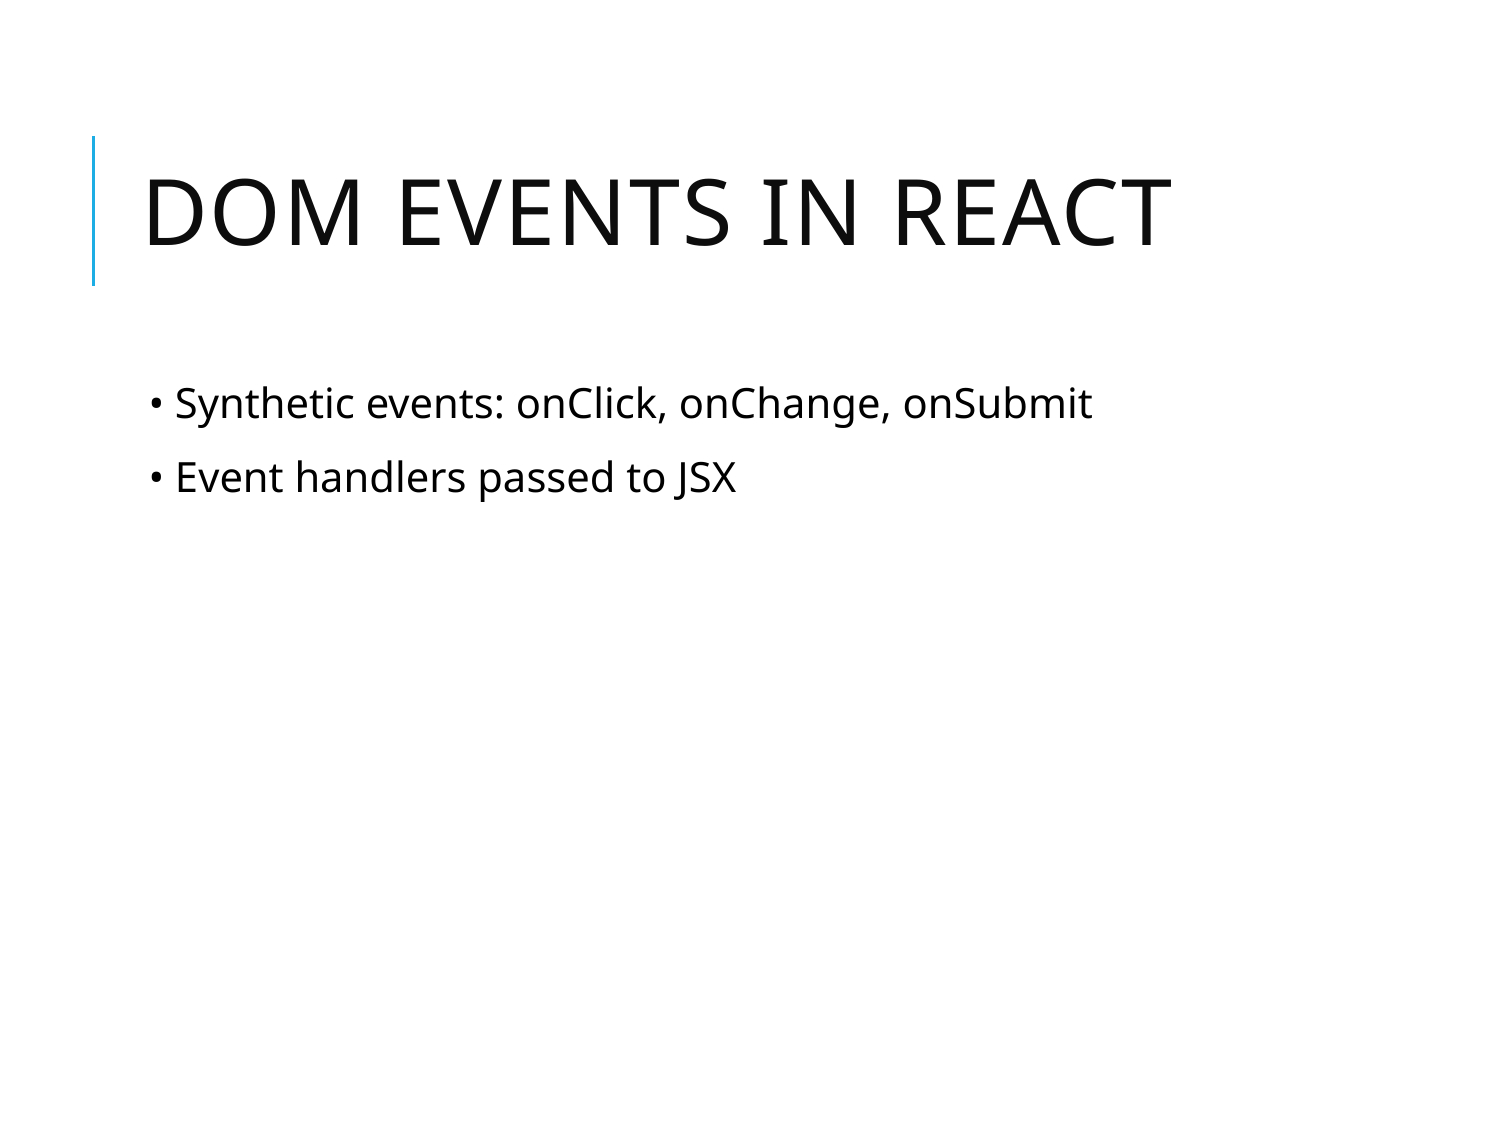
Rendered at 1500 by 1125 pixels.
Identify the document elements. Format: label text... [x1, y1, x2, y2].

list • Synthetic events: onClick, onChange, onSubmit • Event handlers passed to JSX [126, 375, 1322, 1035]
title DOM Events in React [126, 96, 1322, 342]
